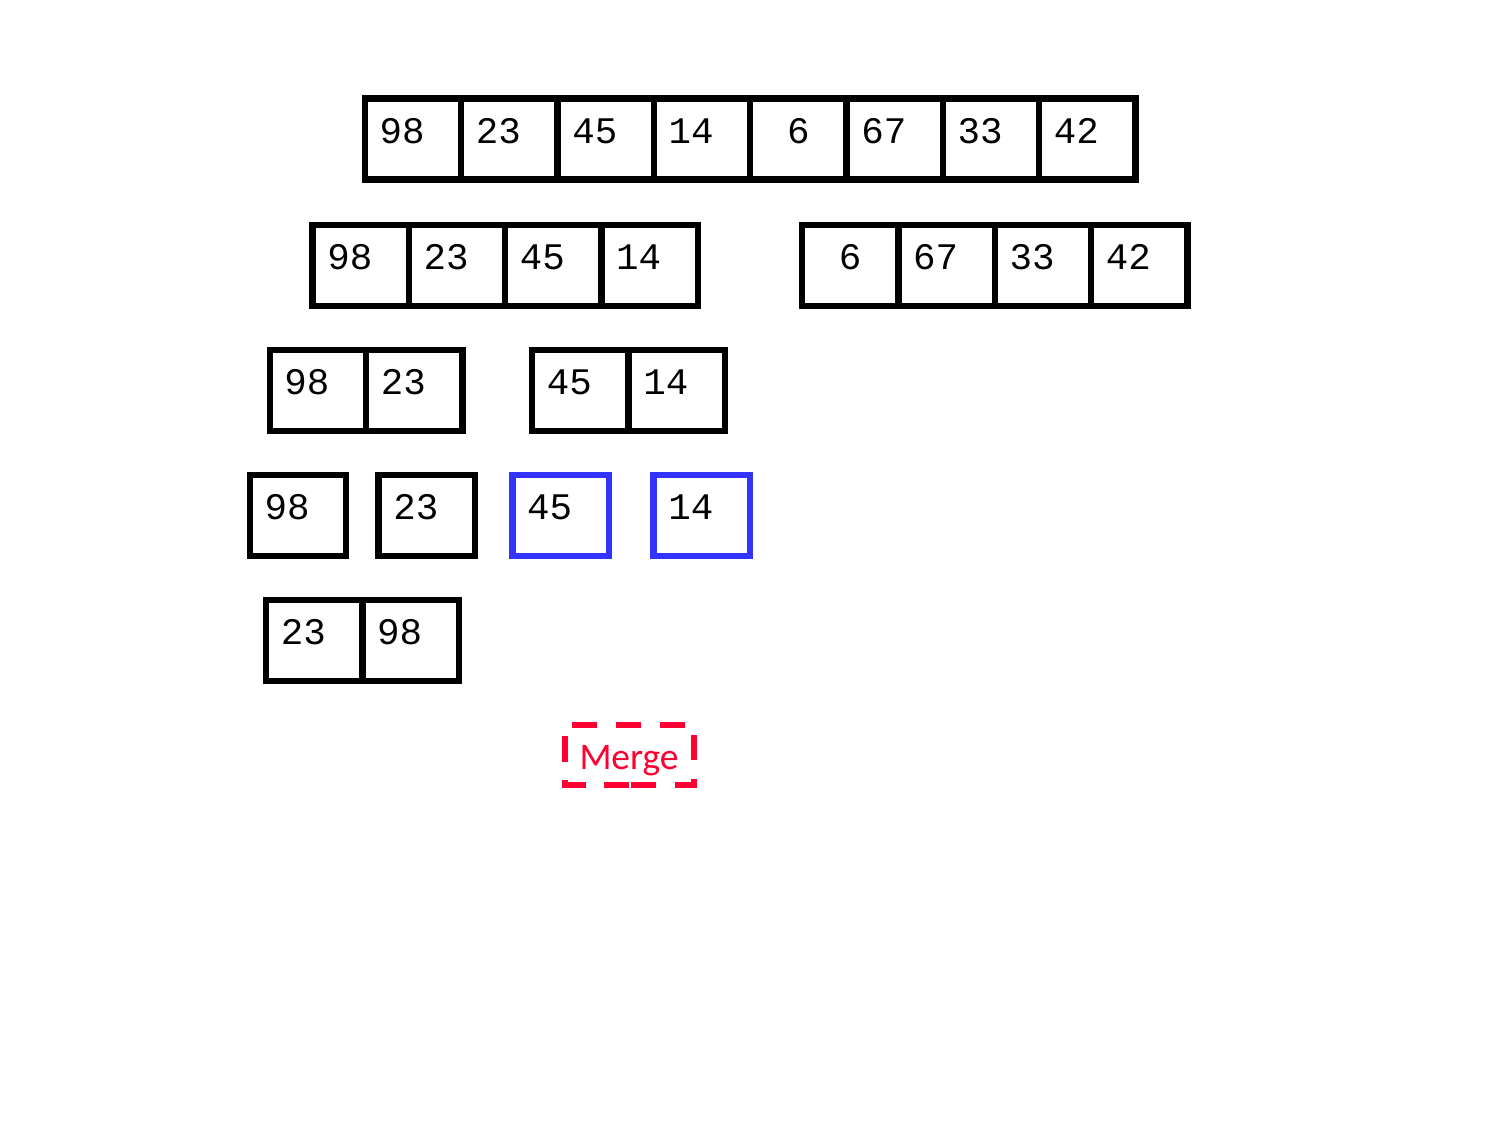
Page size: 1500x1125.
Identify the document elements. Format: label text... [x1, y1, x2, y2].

text_box 45 [506, 224, 601, 307]
text_box 14 [601, 224, 698, 307]
text_box 33 [994, 224, 1091, 307]
text_box 23 [409, 224, 506, 307]
text_box 23 [367, 349, 463, 432]
text_box 67 [847, 98, 942, 180]
text_box 6 [750, 98, 847, 180]
text_box 23 [462, 98, 558, 180]
text_box 14 [628, 349, 725, 432]
text_box 98 [362, 599, 459, 682]
text_box 33 [942, 98, 1039, 180]
text_box 67 [899, 224, 994, 307]
text_box 45 [532, 349, 628, 432]
text_box 23 [266, 599, 362, 682]
text_box 42 [1039, 98, 1136, 180]
text_box 98 [364, 98, 462, 180]
text_box 23 [378, 474, 475, 557]
text_box 14 [653, 98, 750, 180]
text_box 98 [312, 224, 409, 307]
text_box 45 [512, 474, 609, 557]
text_box 98 [269, 349, 367, 432]
text_box 98 [249, 474, 347, 557]
text_box Merge [564, 724, 694, 785]
text_box 45 [558, 98, 653, 180]
text_box 6 [802, 224, 899, 307]
text_box 42 [1091, 224, 1188, 307]
text_box 14 [653, 474, 750, 557]
